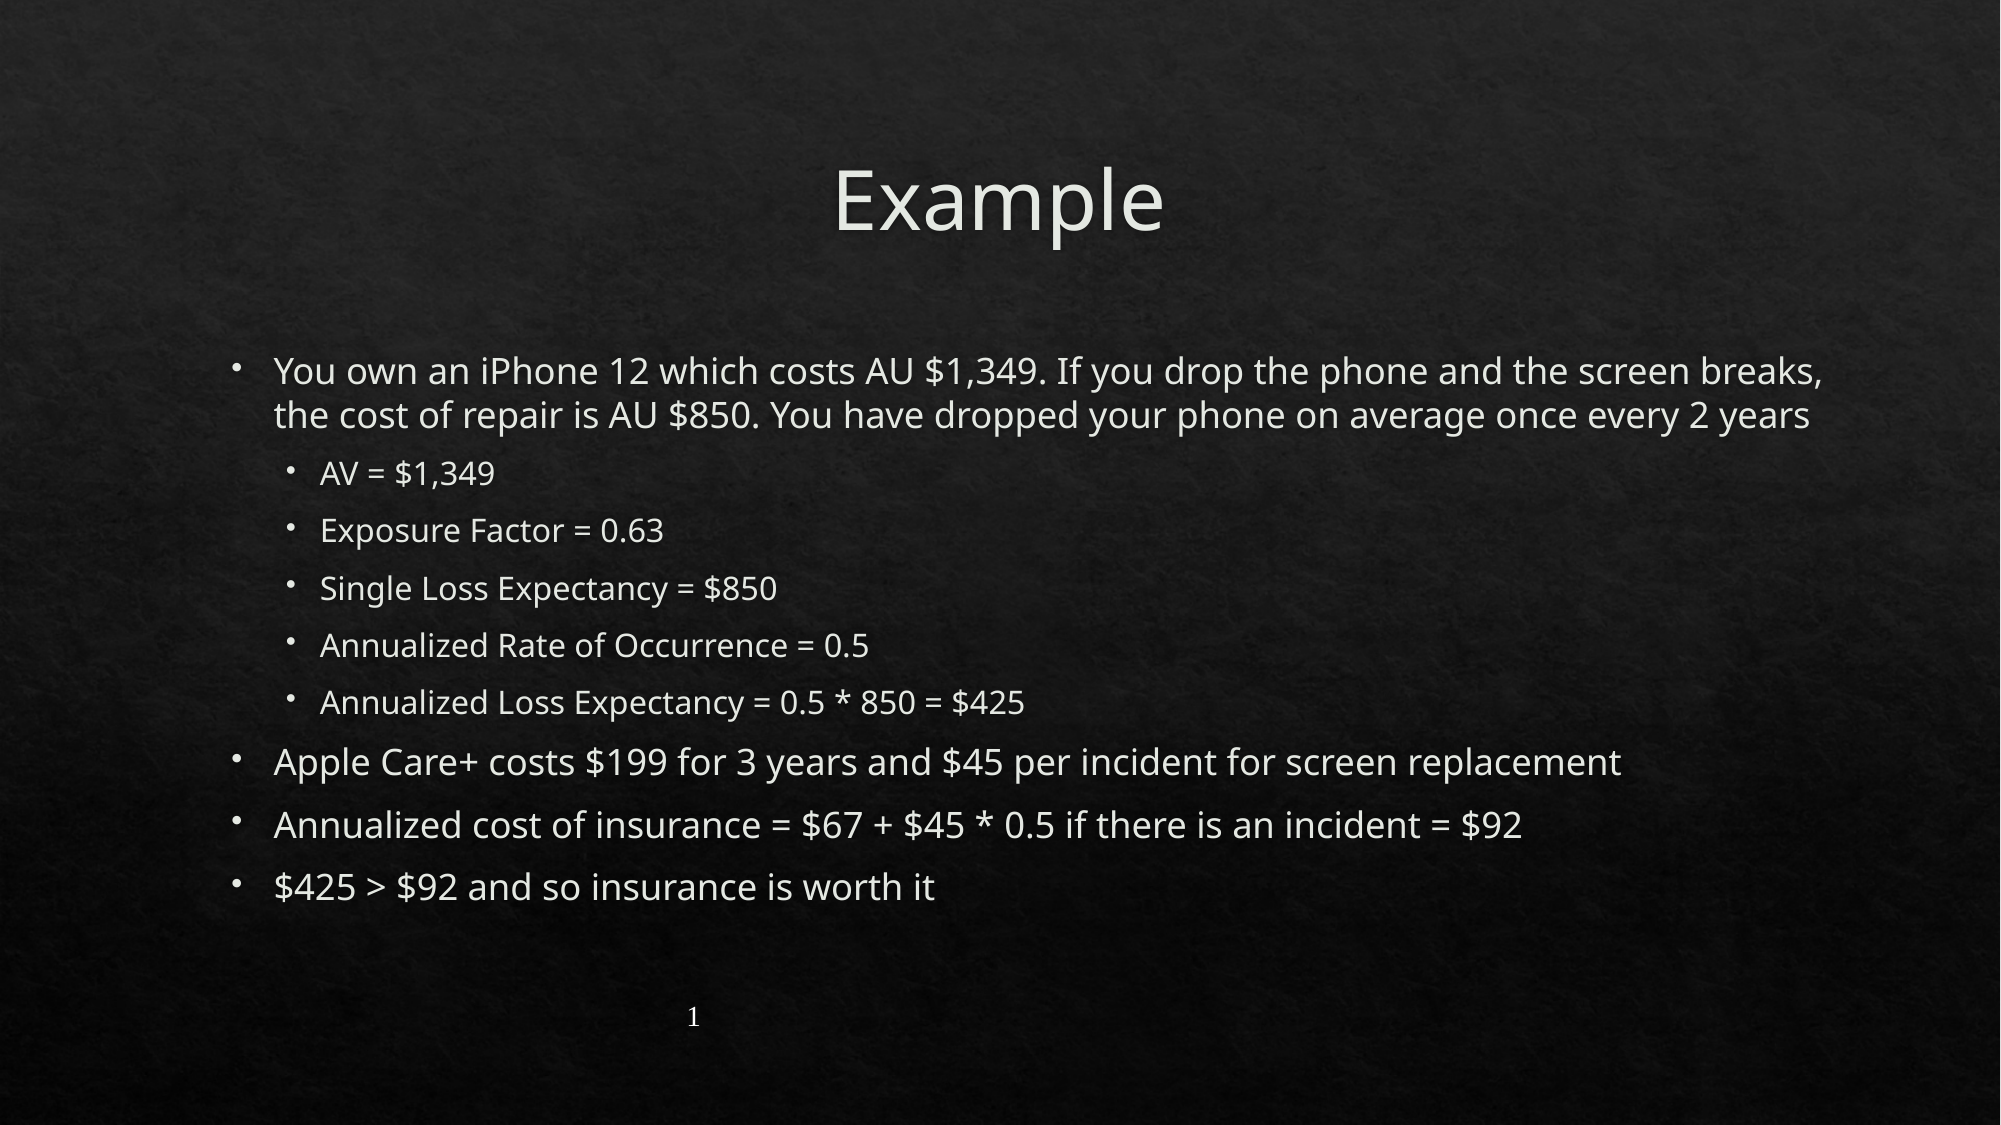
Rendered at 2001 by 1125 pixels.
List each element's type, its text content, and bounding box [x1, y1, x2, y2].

list You own an iPhone 12 which costs AU $1,349. If you drop the phone and the screen breaks, the cost of repair is AU $850. You have dropped your phone on average once every 2 years AV = $1,349 Exposure Factor = 0.63 Single Loss Expectancy = $850 Annualized Rate of Occurrence = 0.5 Annualized Loss Expectancy = 0.5 * 850 = $425 Apple Care+ costs $199 for 3 years and $45 per incident for screen replacement Annualized cost of insurance = $67 + $45 * 0.5 if there is an incident = $92 $425 > $92 and so insurance is worth it [149, 340, 1849, 950]
title Example [149, 99, 1849, 307]
footer 1 [149, 984, 1245, 1045]
